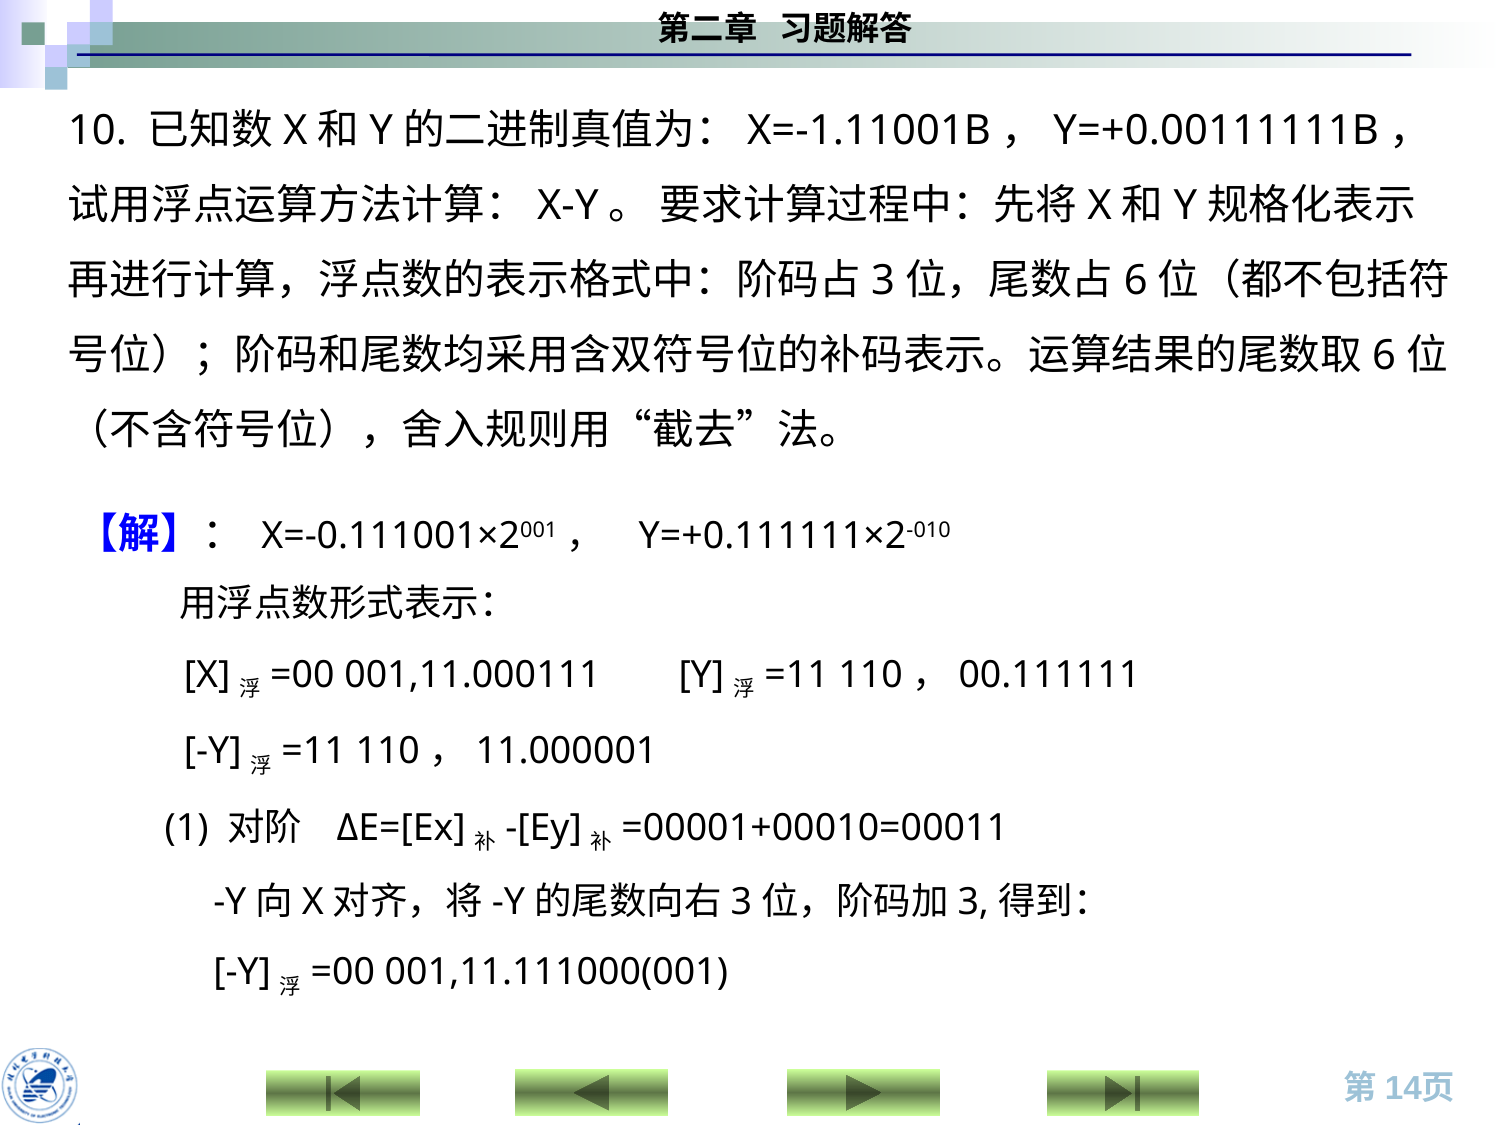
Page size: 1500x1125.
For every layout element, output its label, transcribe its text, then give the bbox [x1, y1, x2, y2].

text_box 10. 已知数X和Y的二进制真值为：X=-1.11001B，Y=+0.00111111B，试用浮点运算方法计算：X-Y。 要求计算过程中：先将X和Y规格化表示再进行计算，浮点数的表示格式中：阶码占3位，尾数占6位（都不包括符号位）；阶码和尾数均采用含双符号位的补码表示。运算结果的尾数取6位（不含符号位），舍入规则用“截去”法。 [53, 70, 1465, 460]
picture [0, 1046, 80, 1125]
text_box 【解】： X=-0.111001×2001， Y=+0.111111×2-010 用浮点数形式表示： [X]浮=00 001,11.000111 [Y]浮=11 110，00.111111 [-Y]浮=11 110，11.000001 (1) 对阶 ΔE=[Ex]补-[Ey]补=00001+00010=00011 -Y向X对齐，将-Y的尾数向右3位，阶码加3,得到： [-Y]浮=00 001,11.111000(001) [62, 474, 1428, 1006]
